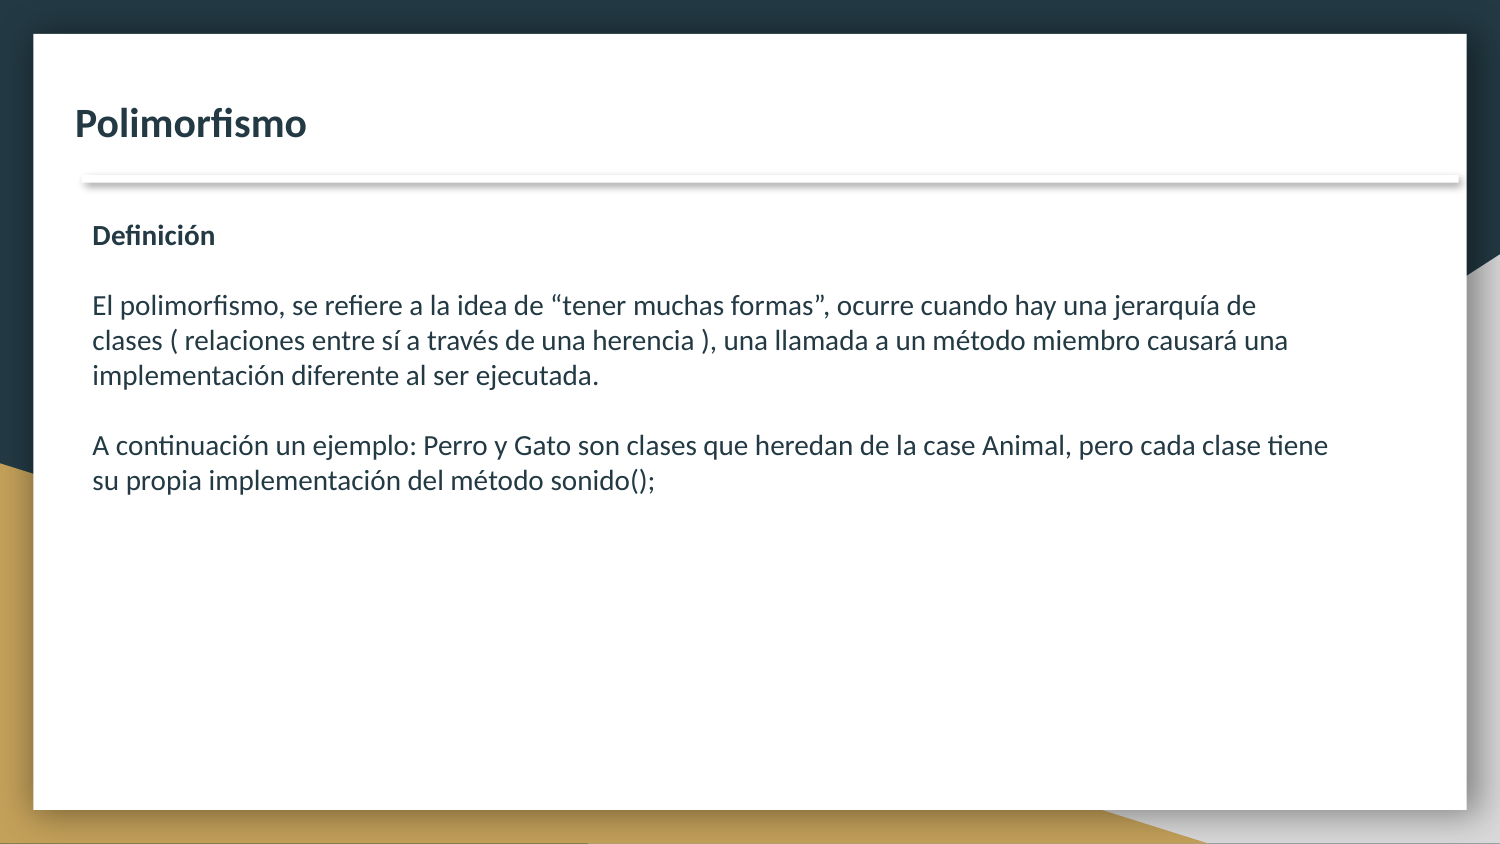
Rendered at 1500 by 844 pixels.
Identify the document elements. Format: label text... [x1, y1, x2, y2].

text_box Polimorfismo [60, 88, 1349, 153]
text_box Definición El polimorfismo, se refiere a la idea de “tener muchas formas”, ocurre cuando hay una jerarquía de clases ( relaciones entre sí a través de una herencia ), una llamada a un método miembro causará una implementación diferente al ser ejecutada. A continuación un ejemplo: Perro y Gato son clases que heredan de la case Animal, pero cada clase tiene su propia implementación del método sonido(); [77, 209, 1349, 504]
text_box [80, 173, 1461, 185]
